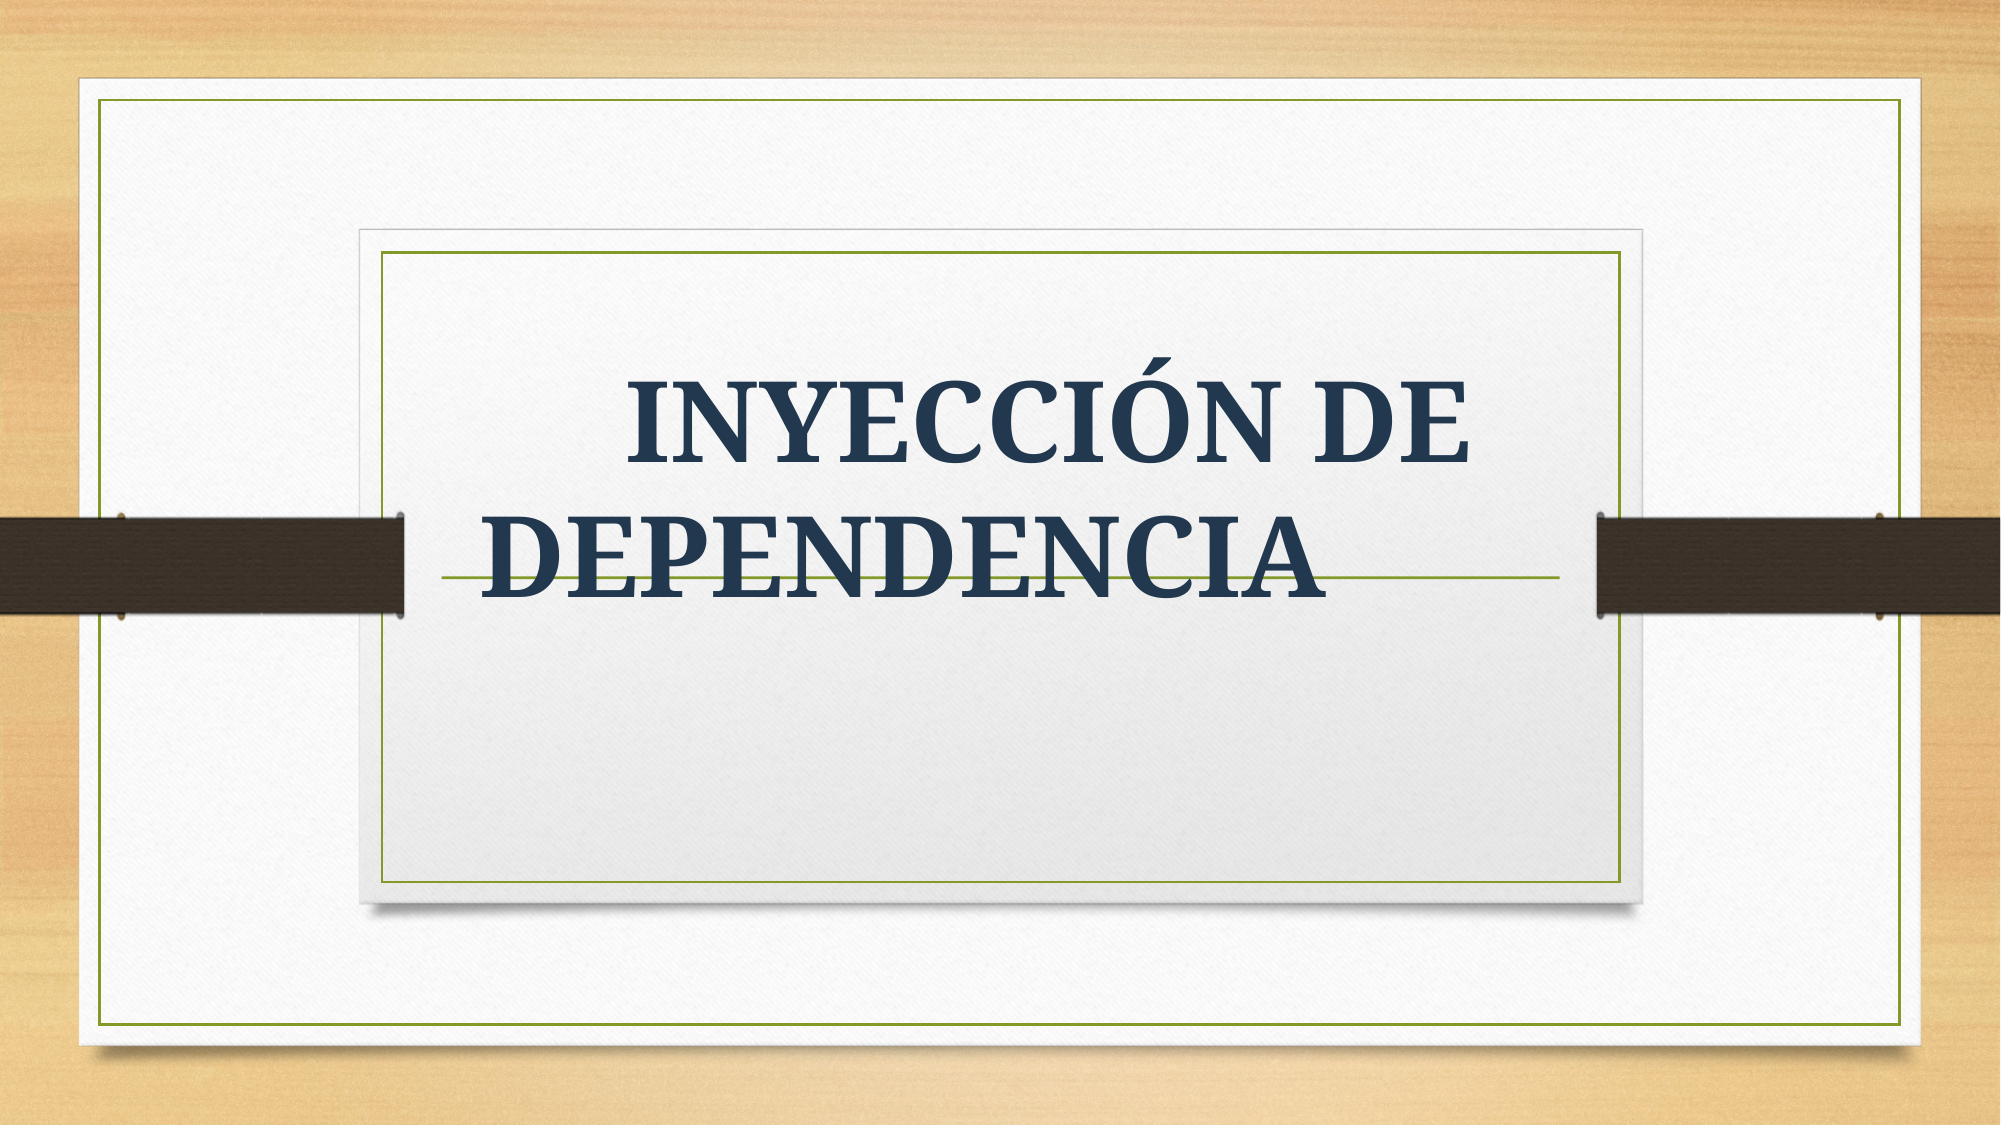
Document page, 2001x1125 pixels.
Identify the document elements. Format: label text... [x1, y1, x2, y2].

text_box INYECCIÓN DE DEPENDENCIA [27, 162, 1779, 718]
picture [0, 0, 2001, 1125]
